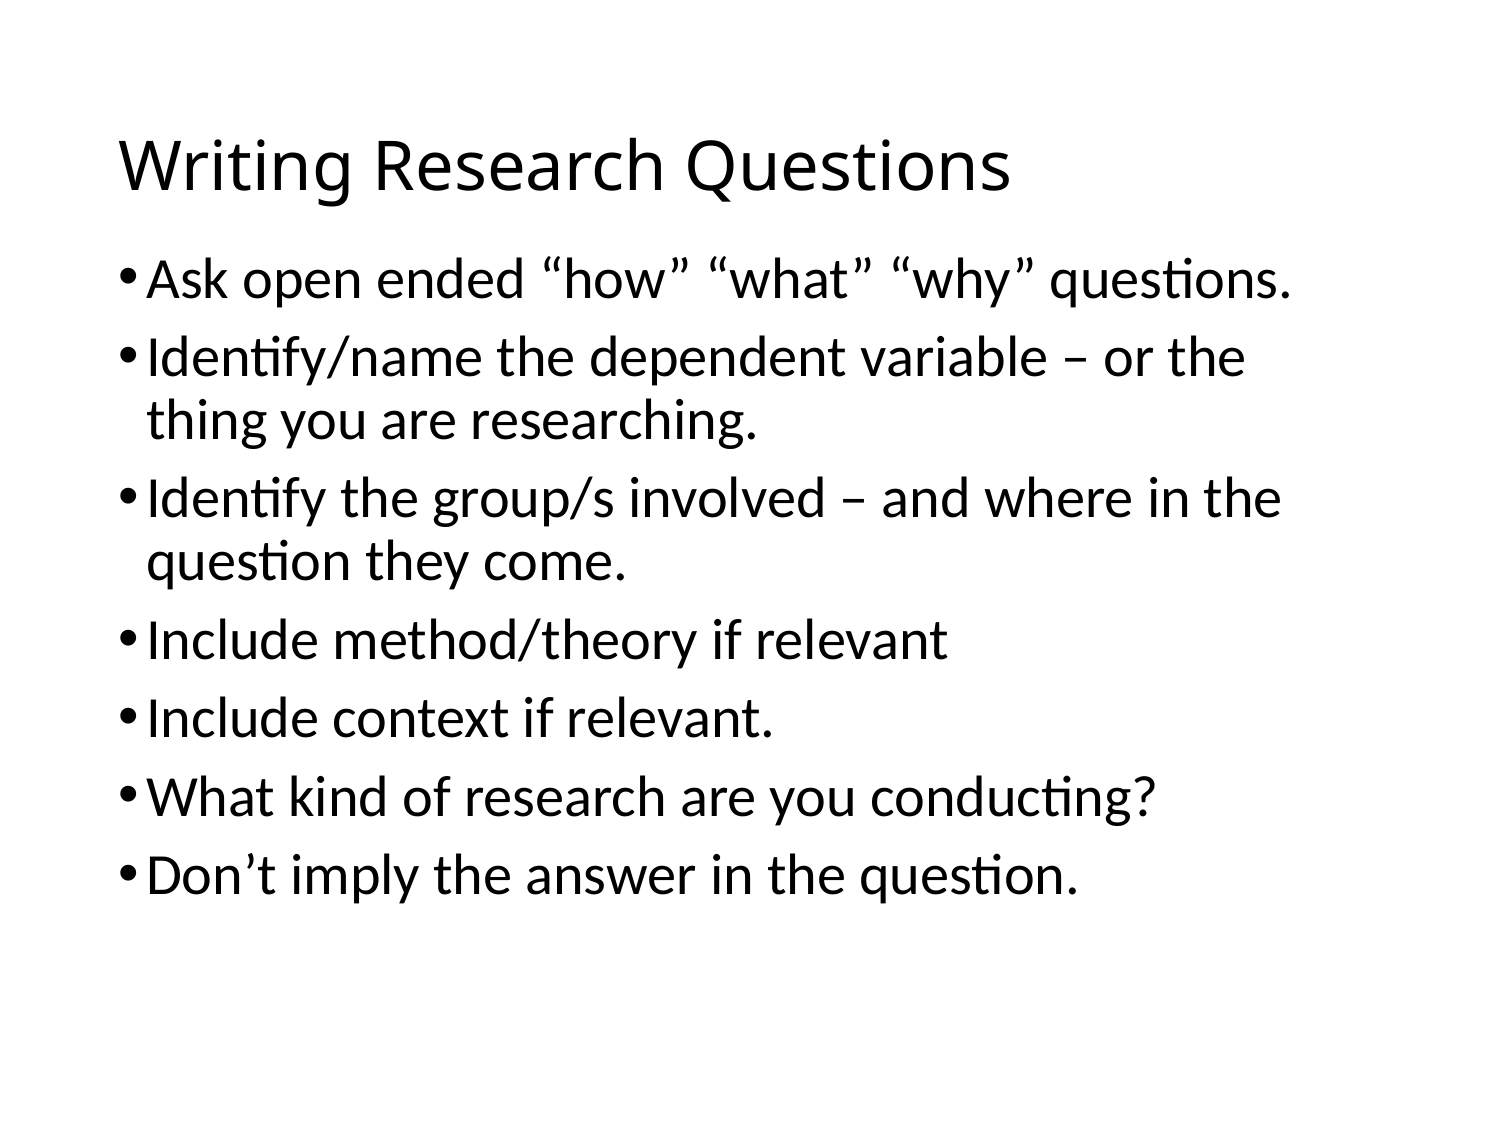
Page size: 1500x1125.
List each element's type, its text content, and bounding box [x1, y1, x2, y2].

title Writing Research Questions [103, 59, 1397, 240]
list Ask open ended “how” “what” “why” questions. Identify/name the dependent variable – or the thing you are researching. Identify the group/s involved – and where in the question they come. Include method/theory if relevant Include context if relevant. What kind of research are you conducting? Don’t imply the answer in the question. [103, 240, 1397, 1083]
